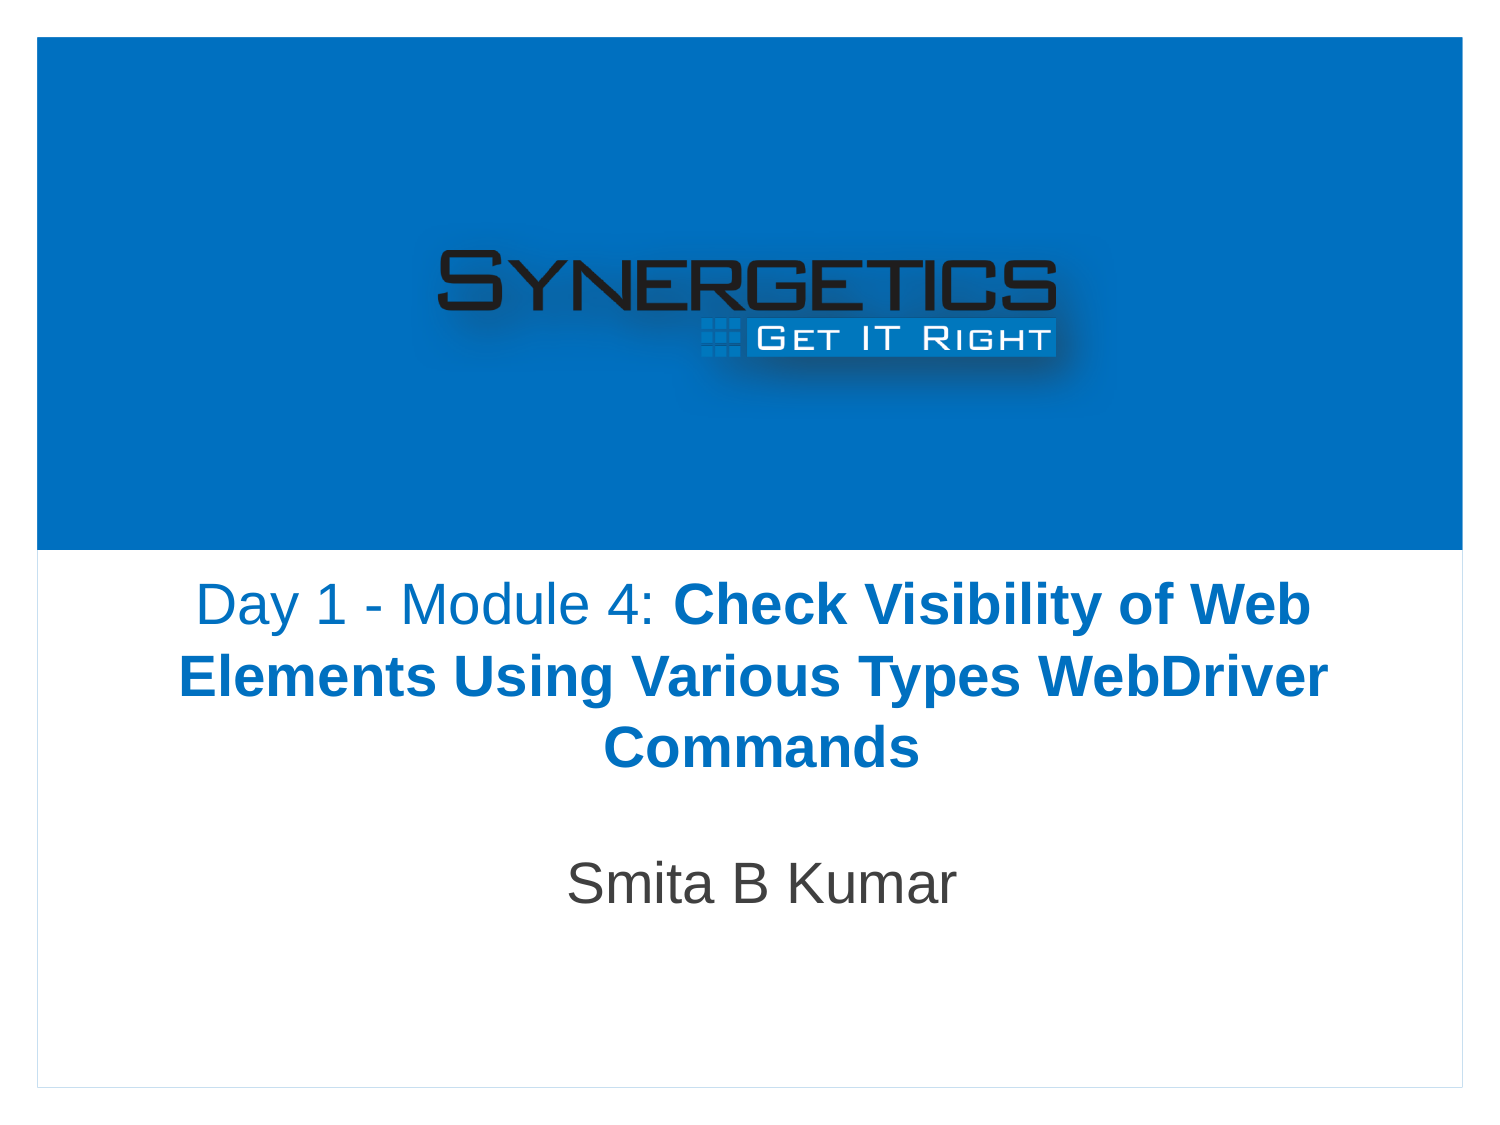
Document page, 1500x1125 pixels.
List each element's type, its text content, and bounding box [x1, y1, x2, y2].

picture [425, 249, 1056, 357]
title Day 1 - Module 4: Check Visibility of Web Elements Using Various Types WebDriver Commands [124, 587, 1401, 829]
subtitle Smita B Kumar [237, 837, 1288, 926]
